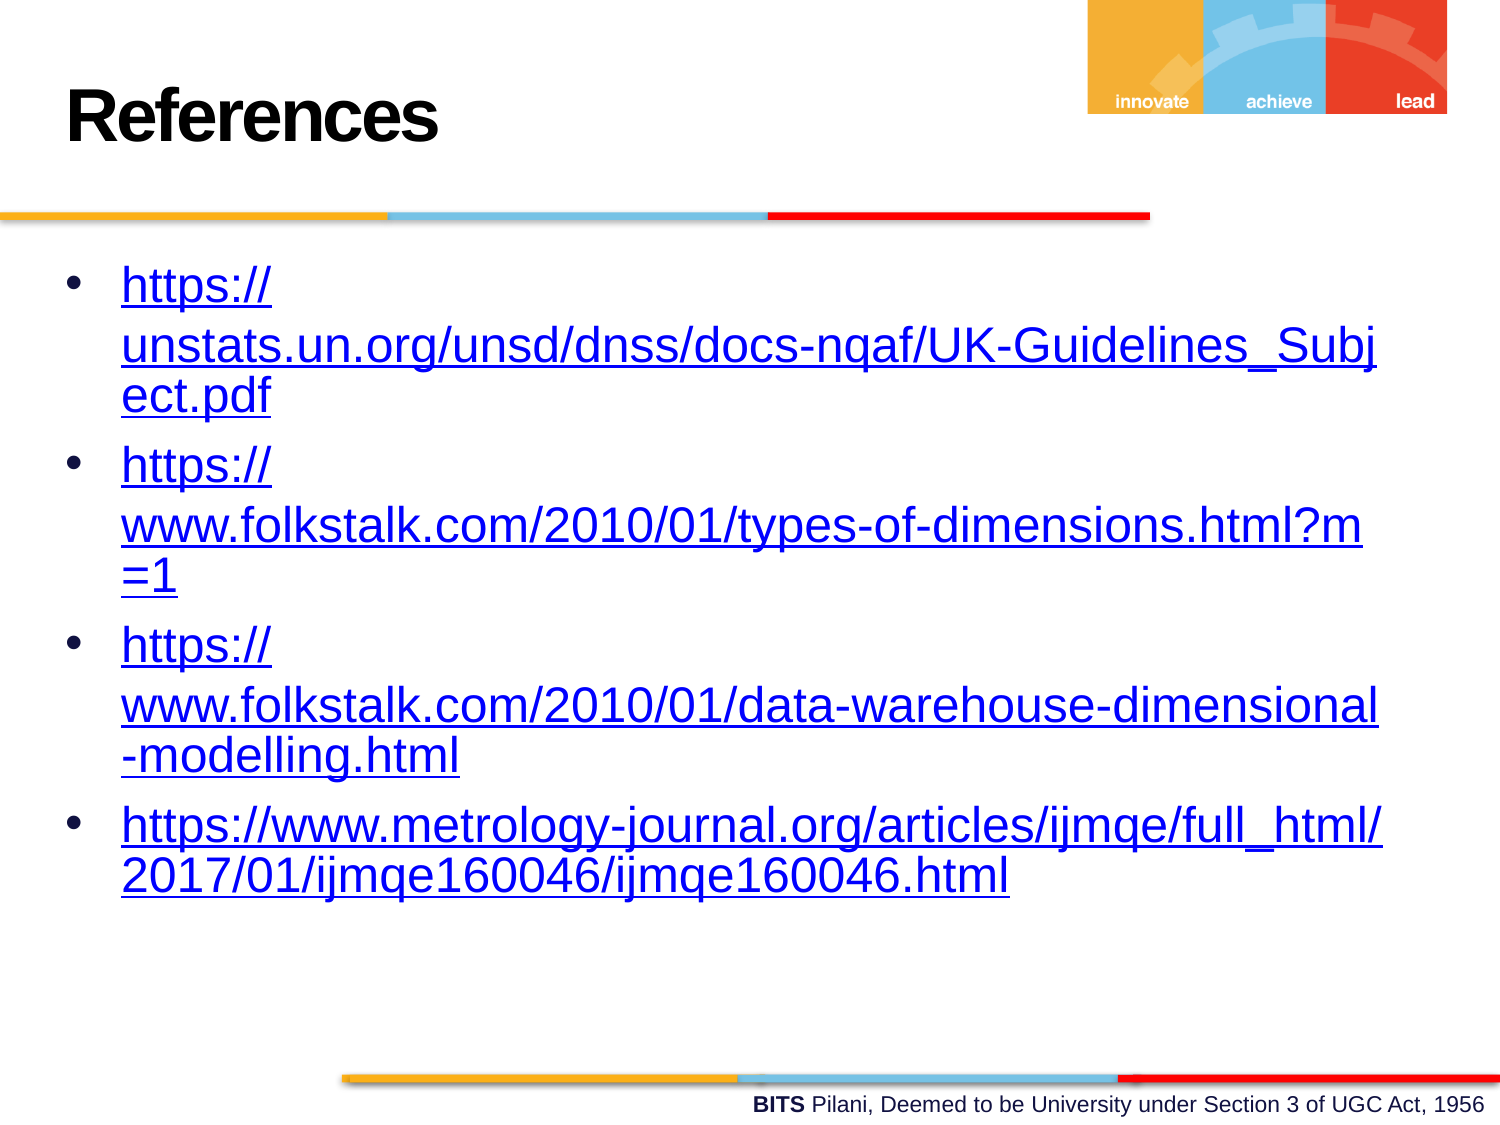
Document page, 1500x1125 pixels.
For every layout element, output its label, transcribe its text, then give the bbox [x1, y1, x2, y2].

picture [1087, 0, 1448, 114]
list https://unstats.un.org/unsd/dnss/docs-nqaf/UK-Guidelines_Subject.pdf https://www.folkstalk.com/2010/01/types-of-dimensions.html?m=1 https://www.folkstalk.com/2010/01/data-warehouse-dimensional-modelling.html https://www.metrology-journal.org/articles/ijmqe/full_html/2017/01/ijmqe160046/ijmqe160046.html [50, 245, 1400, 988]
list References [50, 24, 1088, 213]
